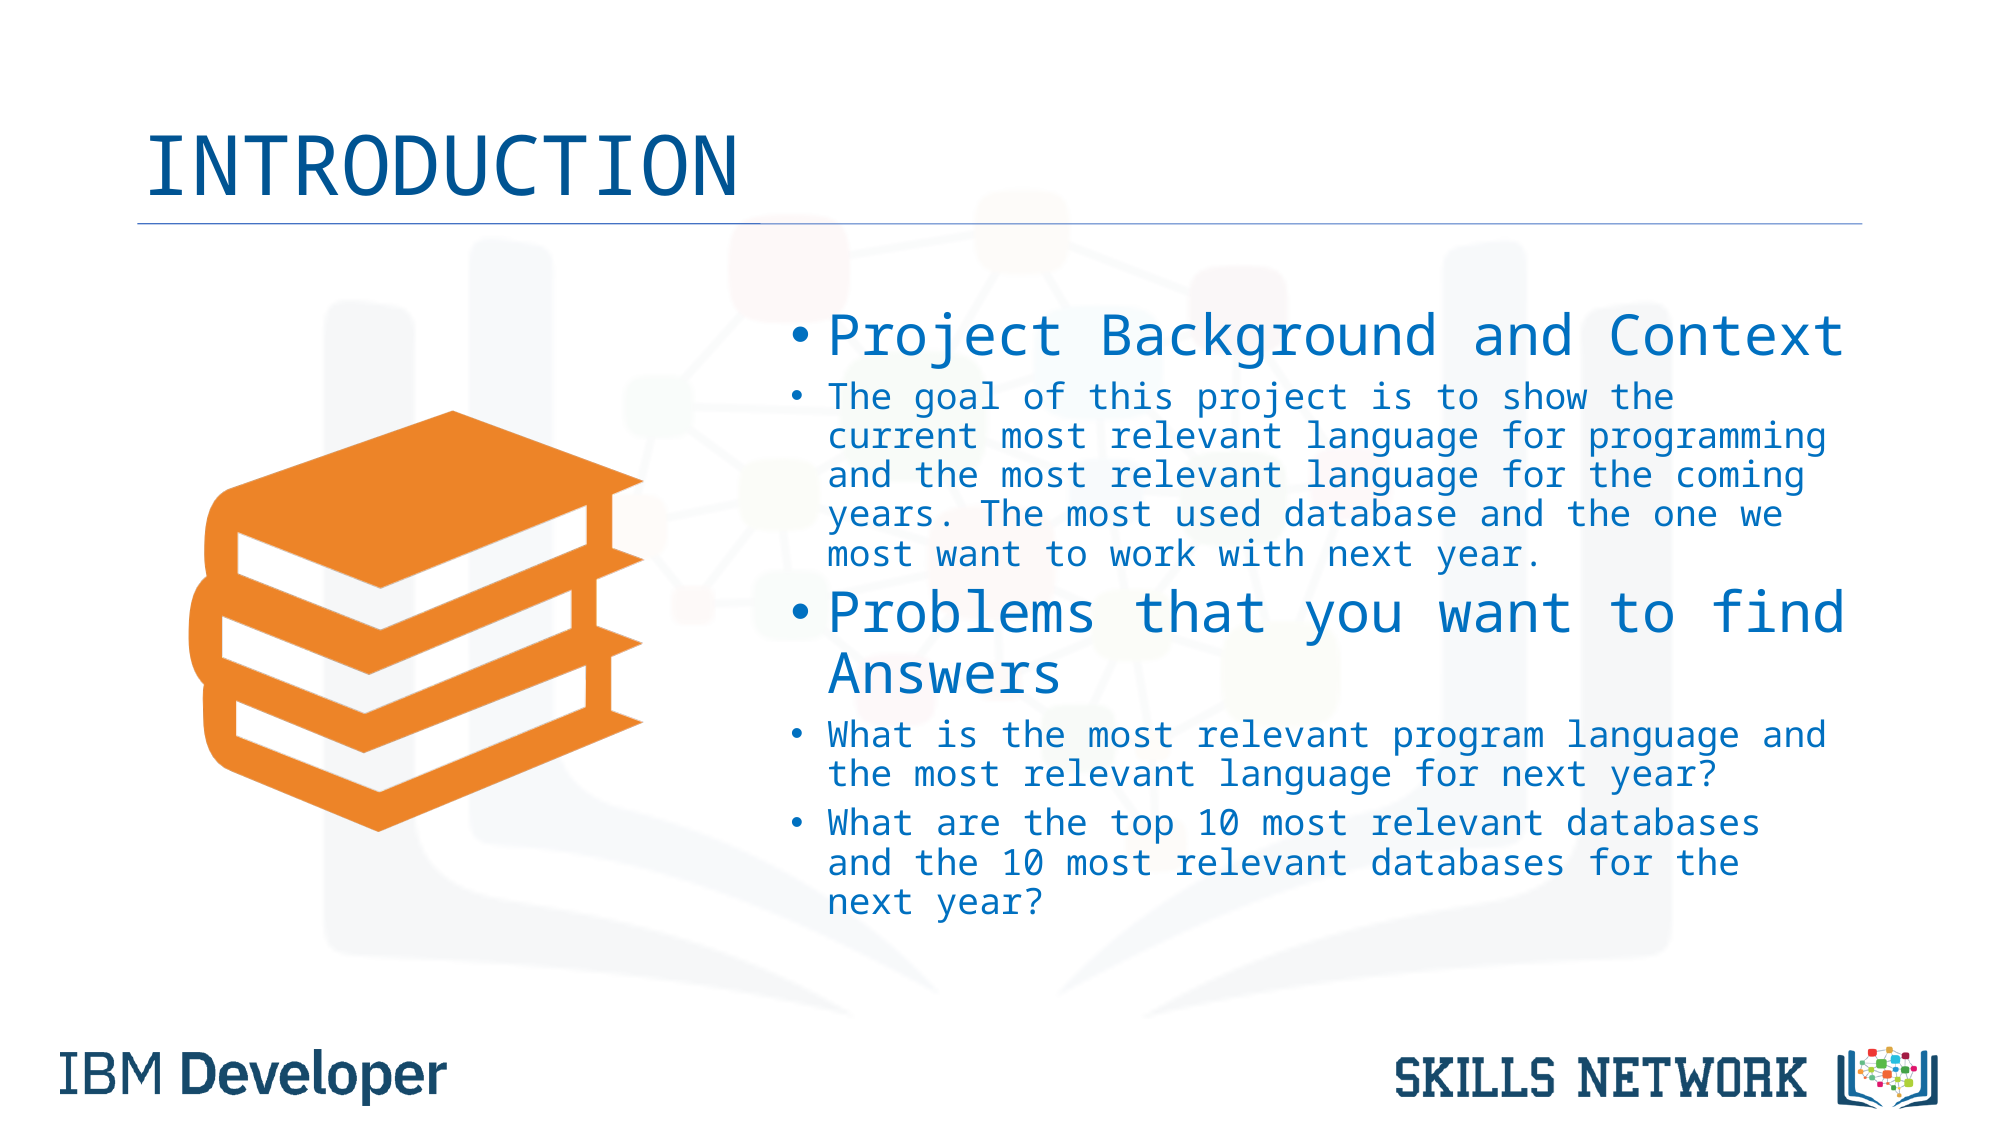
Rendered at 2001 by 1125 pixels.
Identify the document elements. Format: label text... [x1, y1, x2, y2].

picture [163, 370, 665, 872]
picture [55, 1045, 459, 1108]
title INTRODUCTION [126, 59, 1381, 278]
text_box Project Background and Context The goal of this project is to show the current most relevant language for programming and the most relevant language for the coming years. The most used database and the one we most want to work with next year. Problems that you want to find Answers What is the most relevant program language and the most relevant language for next year? What are the top 10 most relevant databases and the 10 most relevant databases for the next year? [702, 299, 1863, 1014]
picture [1390, 1045, 1945, 1111]
